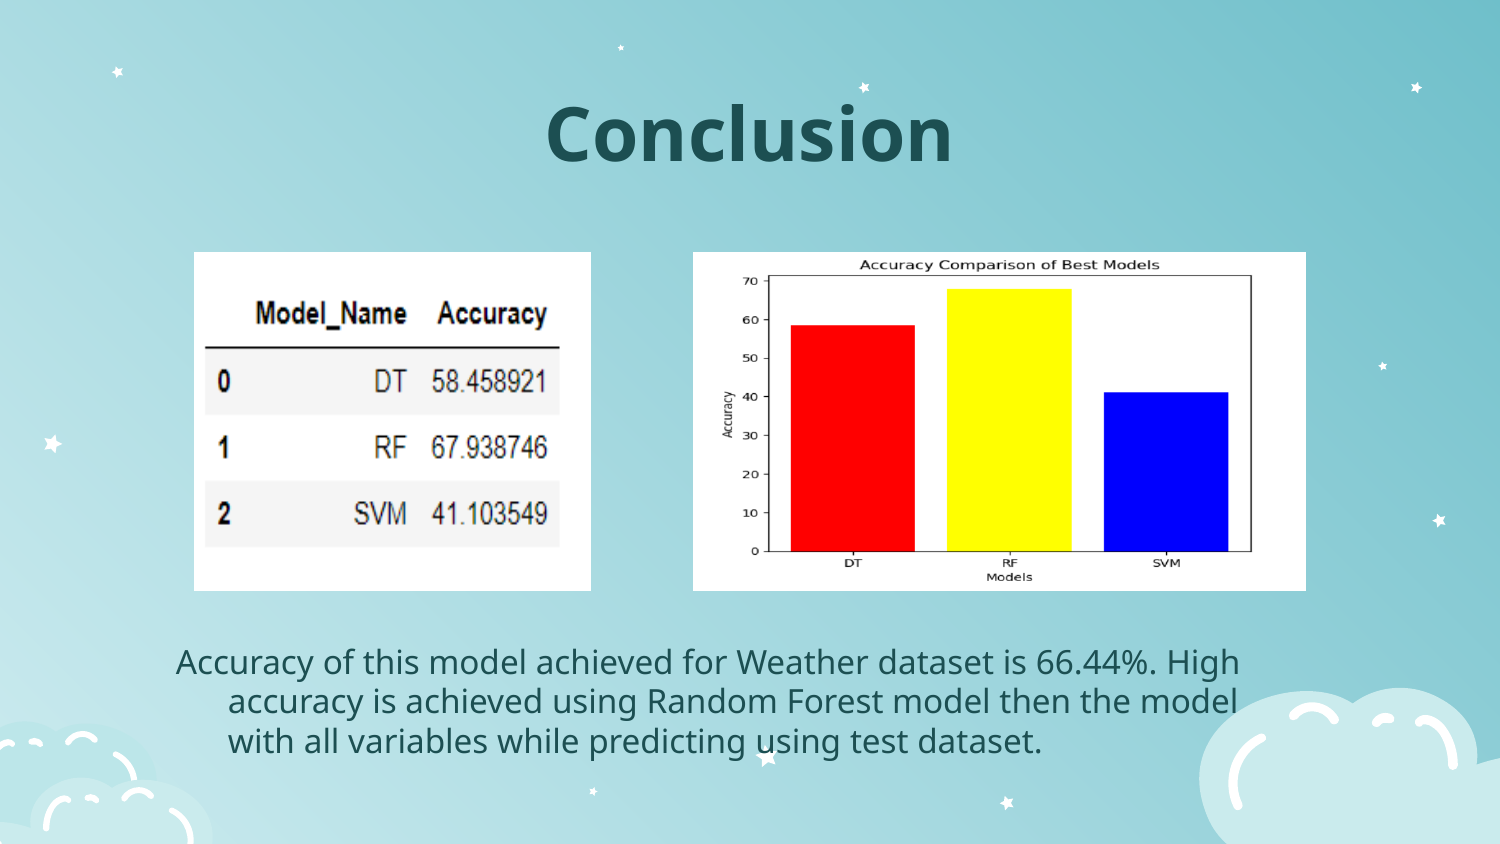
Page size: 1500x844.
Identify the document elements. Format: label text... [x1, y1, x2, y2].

text_box Accuracy of this model achieved for Weather dataset is 66.44%. High accuracy is achieved using Random Forest model then the model with all variables while predicting using test dataset. [137, 614, 1328, 787]
picture [693, 252, 1306, 591]
title Conclusion [0, 71, 1500, 207]
picture [194, 252, 591, 591]
